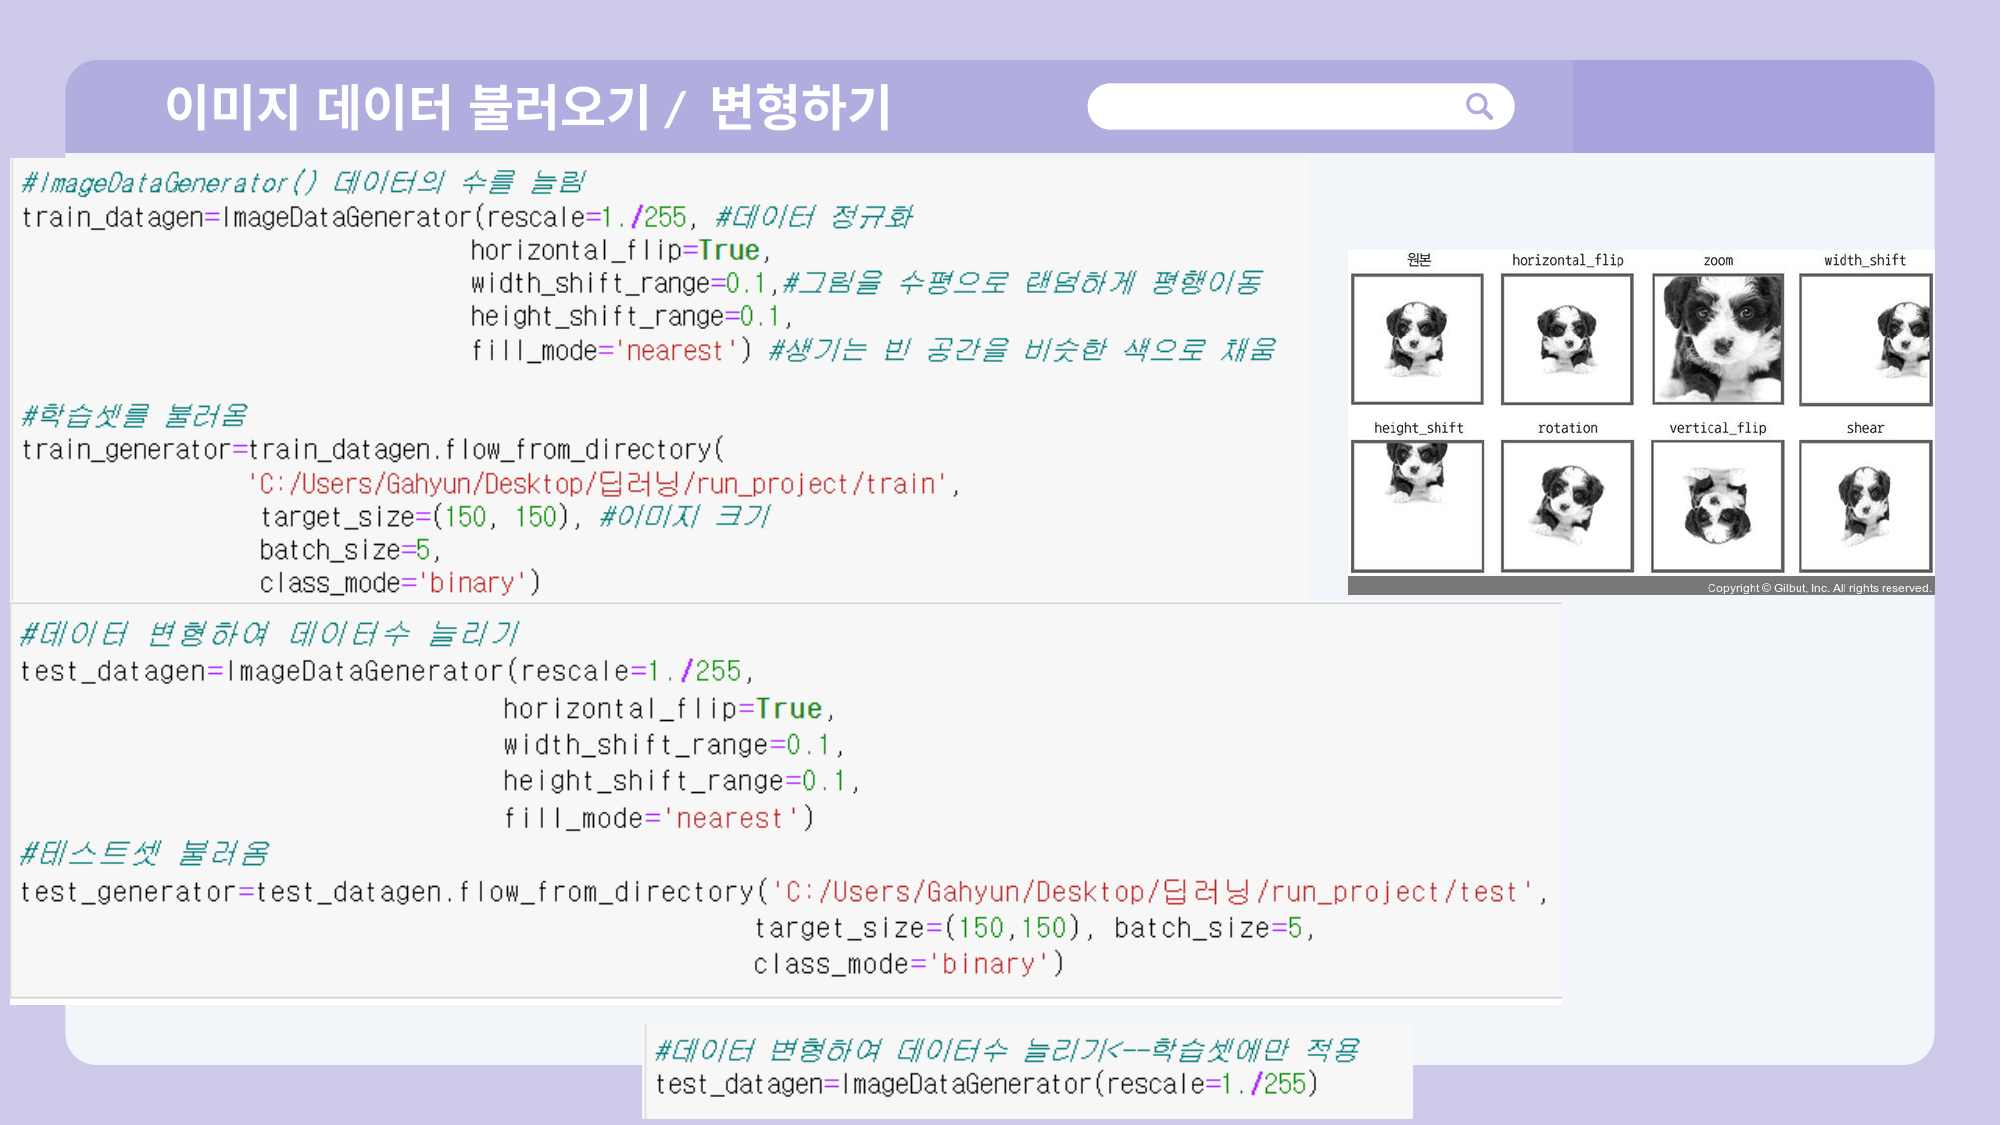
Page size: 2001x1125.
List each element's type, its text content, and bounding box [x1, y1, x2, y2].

text_box [1086, 82, 1516, 131]
text_box [1571, 59, 1936, 154]
text_box 이미지 데이터 불러오기/ 변형하기 [64, 58, 1571, 154]
text_box [1464, 91, 1495, 122]
picture [642, 1023, 1413, 1119]
picture [1348, 250, 1935, 595]
text_box [64, 154, 1936, 1066]
picture [10, 158, 1562, 1006]
